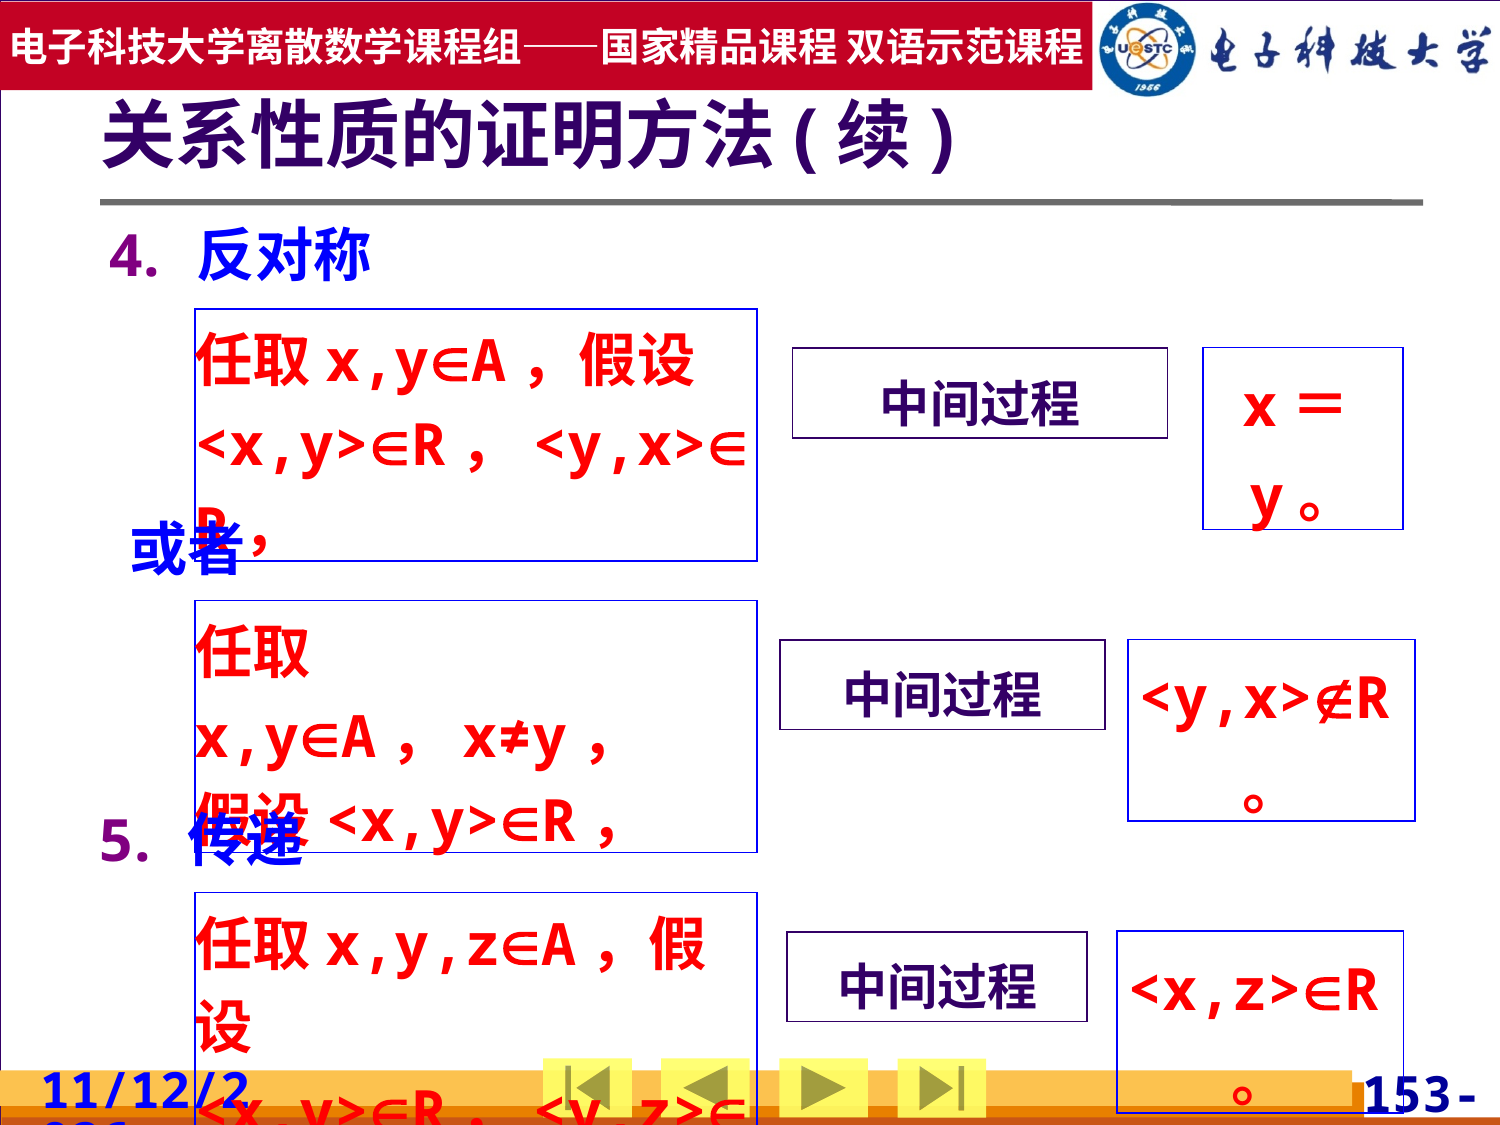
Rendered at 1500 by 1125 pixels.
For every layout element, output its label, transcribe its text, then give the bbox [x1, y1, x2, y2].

text_box 中间过程 [792, 348, 1168, 438]
text_box 或者 [123, 491, 262, 588]
text_box 任取x,yA，x≠y， 假设<x,y>R， [194, 600, 758, 853]
picture [1098, 1, 1495, 98]
list 反对称 [94, 197, 420, 297]
text_box 中间过程 [787, 931, 1088, 1022]
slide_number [34, 1057, 194, 1119]
text_box <y,x>R。 [1128, 639, 1416, 822]
text_box 任取x,y,zA，假设 <x,y>R，<y,z>R， [194, 892, 758, 1125]
text_box 传递 [94, 783, 407, 880]
title 关系性质的证明方法(续) [100, 90, 1424, 187]
text_box <x,z>R。 [1117, 931, 1404, 1114]
text_box 任取x,yA，假设 <x,y>R，<y,x>R， [194, 309, 758, 561]
text_box x＝y。 [1202, 347, 1403, 530]
text_box 中间过程 [780, 639, 1106, 730]
